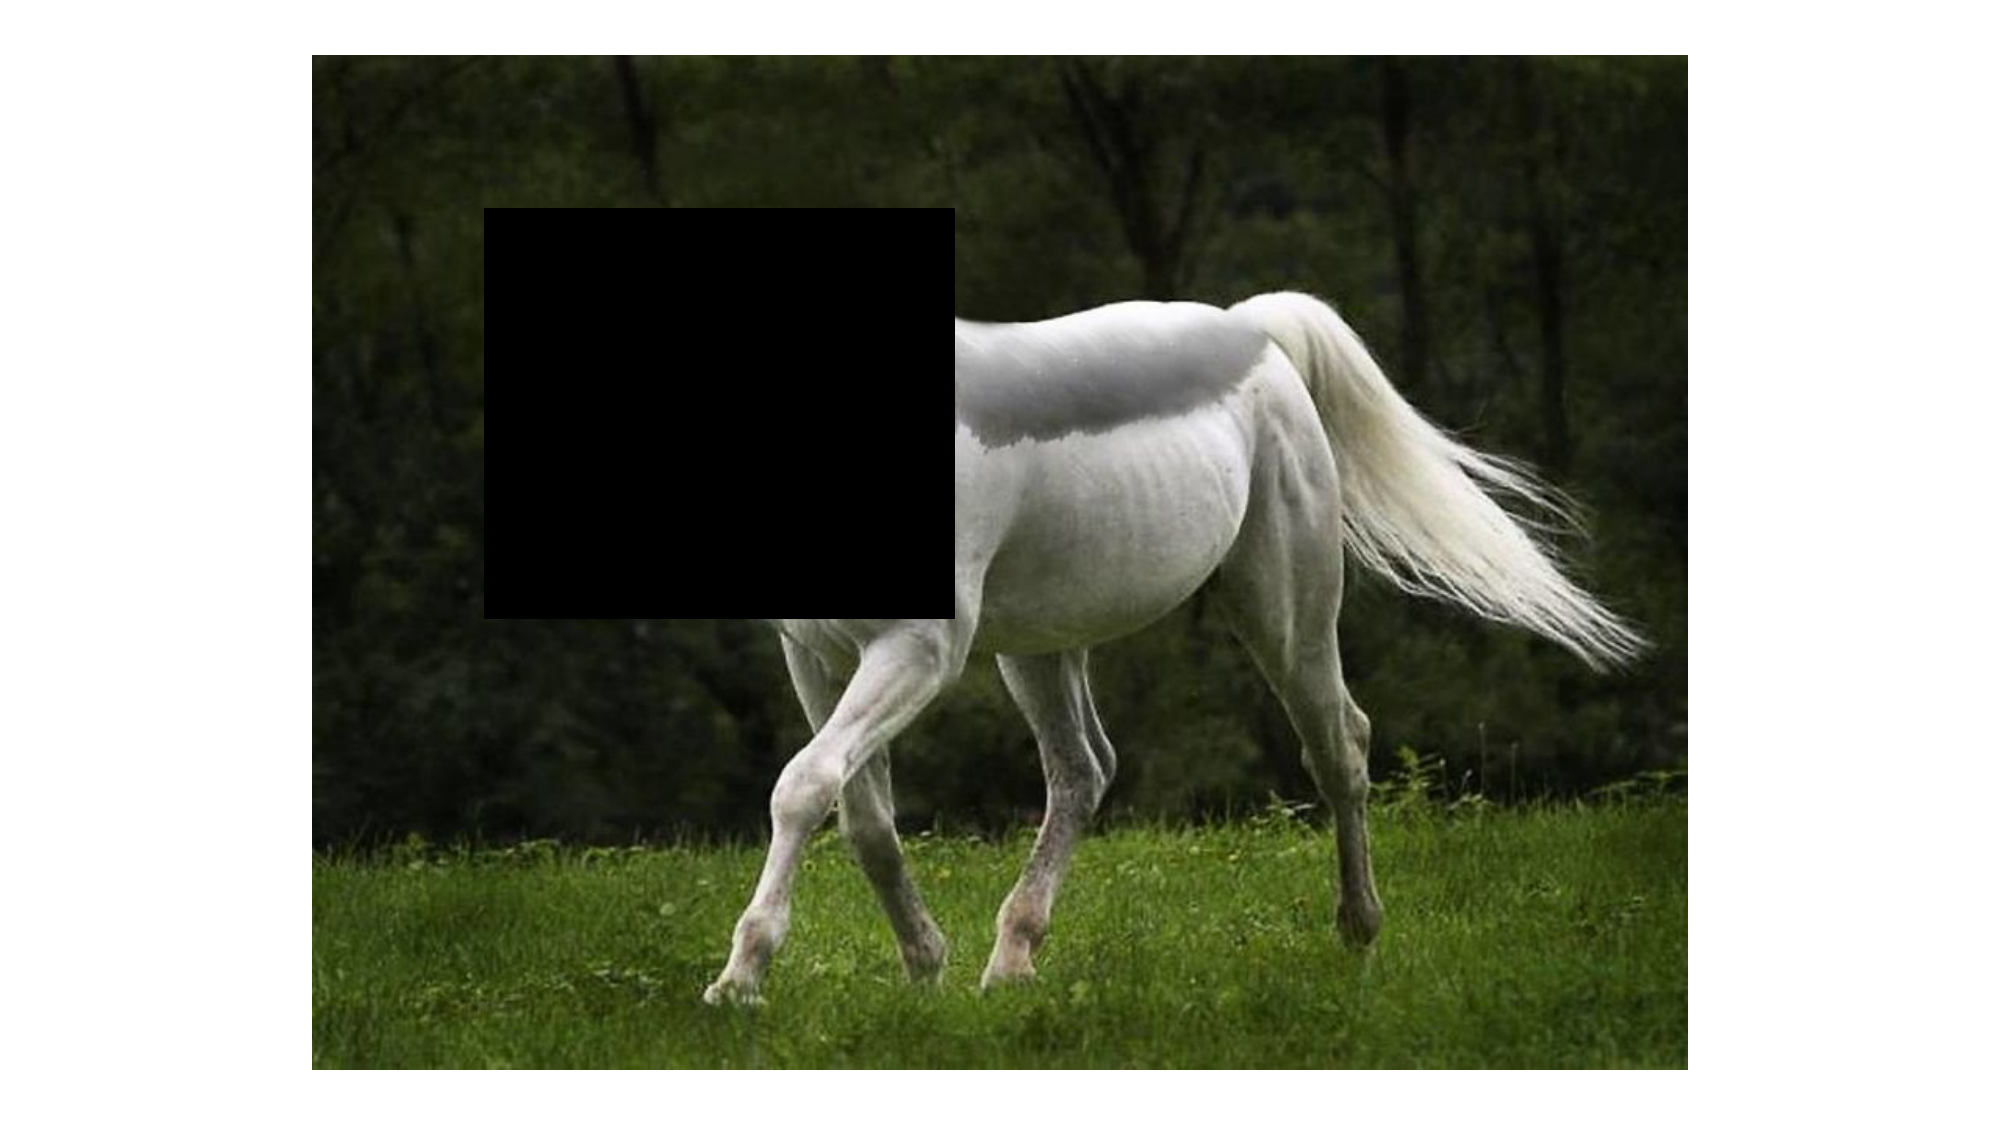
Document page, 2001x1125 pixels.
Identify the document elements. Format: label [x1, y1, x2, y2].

picture [312, 55, 1688, 1070]
